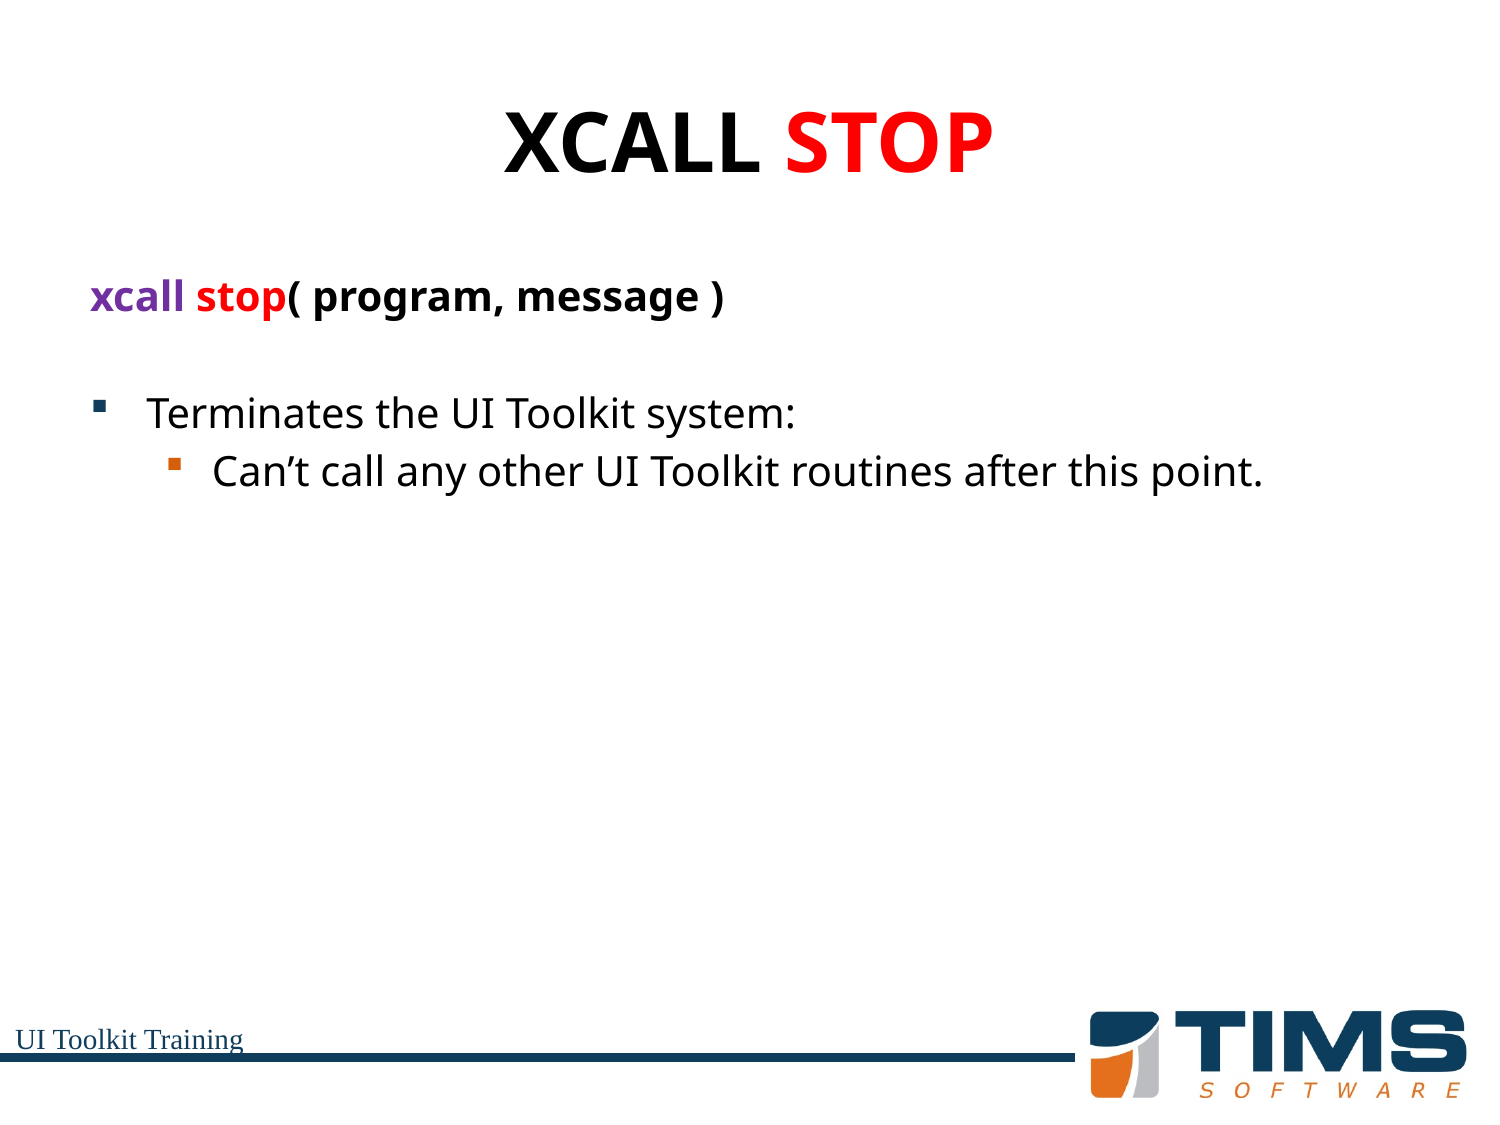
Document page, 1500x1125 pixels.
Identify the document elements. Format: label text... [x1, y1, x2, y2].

picture [1087, 1007, 1469, 1098]
footer UI Toolkit Training [0, 1012, 650, 1088]
list xcall stop( program, message ) Terminates the UI Toolkit system: Can’t call any other UI Toolkit routines after this point. [75, 262, 1425, 1005]
title XCALL STOP [75, 45, 1425, 233]
